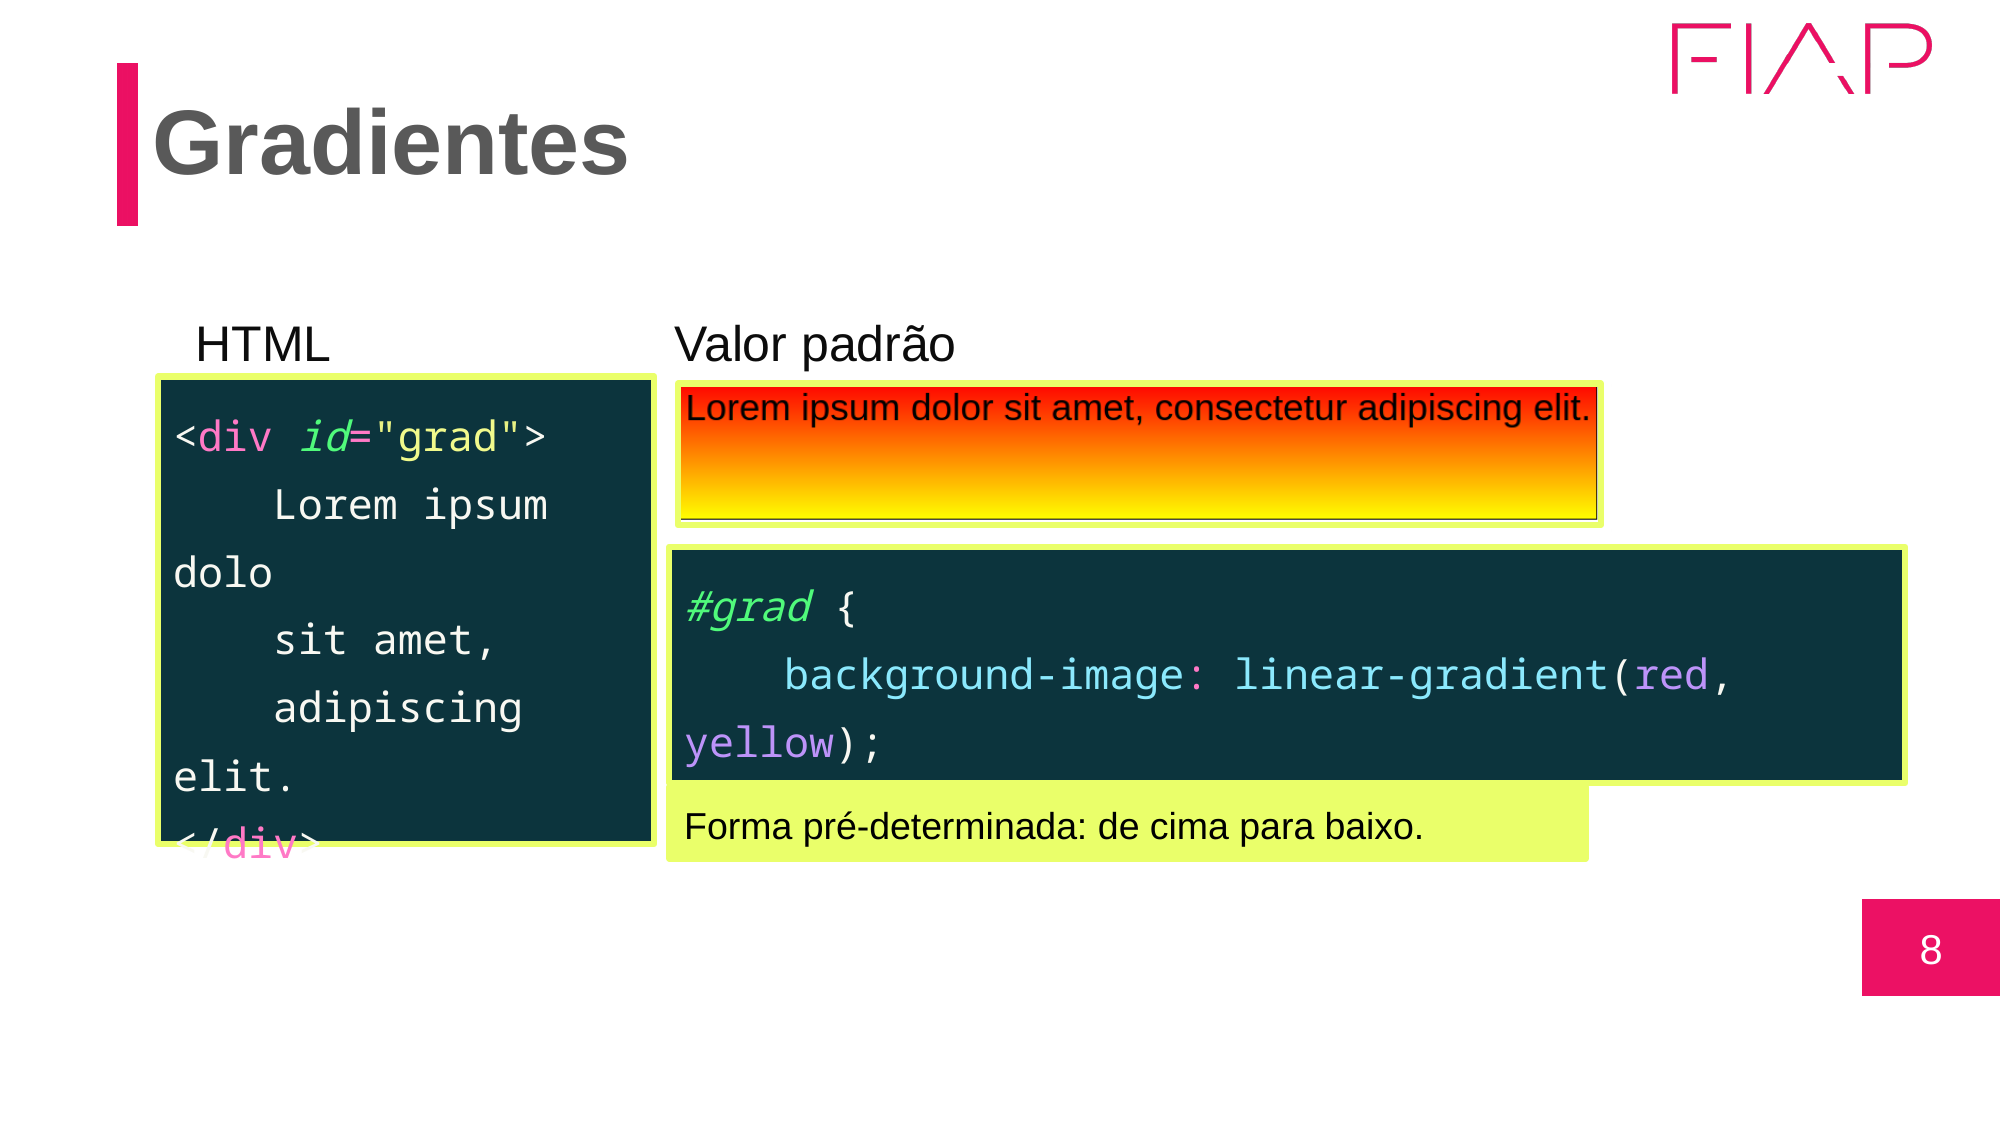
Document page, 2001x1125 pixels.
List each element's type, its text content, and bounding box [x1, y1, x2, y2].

picture [117, 63, 137, 226]
picture [1862, 899, 2000, 917]
slide_number ‹#› [670, 378, 735, 387]
title Gradientes [137, 63, 1828, 226]
picture [1862, 978, 2000, 996]
text_box HTML [180, 296, 735, 387]
text_box #grad { background-image: linear-gradient(red, yellow); } [669, 546, 1906, 784]
text_box Valor padrão [735, 296, 1214, 377]
text_box <div id="grad"> Lorem ipsum dolo sit amet, adipiscing elit. </div> [158, 376, 655, 844]
text_box Forma pré-determinada: de cima para baixo. [669, 786, 1586, 859]
slide_number ‹#› [1862, 917, 2000, 978]
picture [680, 386, 1598, 523]
picture [1672, 23, 1932, 94]
